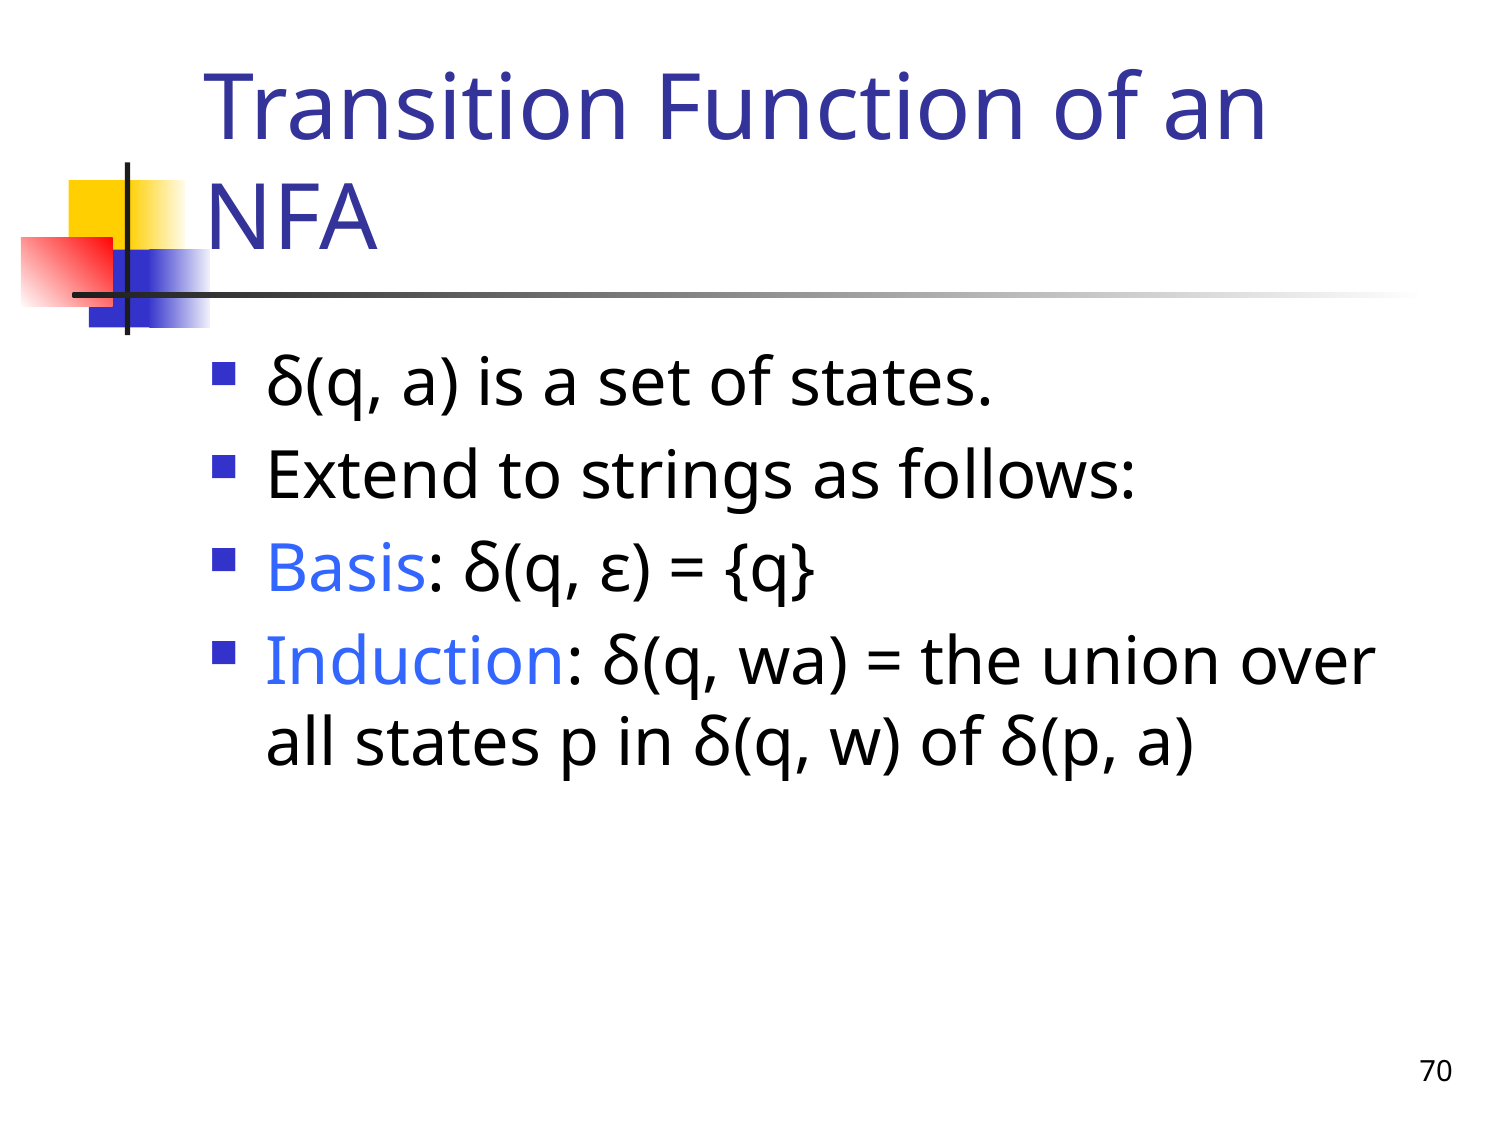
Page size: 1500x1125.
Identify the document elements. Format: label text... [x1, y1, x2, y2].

title Transition Function of an NFA [188, 35, 1468, 275]
list δ(q, a) is a set of states. Extend to strings as follows: Basis: δ(q, ε) = {q} Induction: δ(q, wa) = the union over all states p in δ(q, w) of δ(p, a) [193, 331, 1469, 1006]
slide_number 70 [1155, 1024, 1468, 1100]
